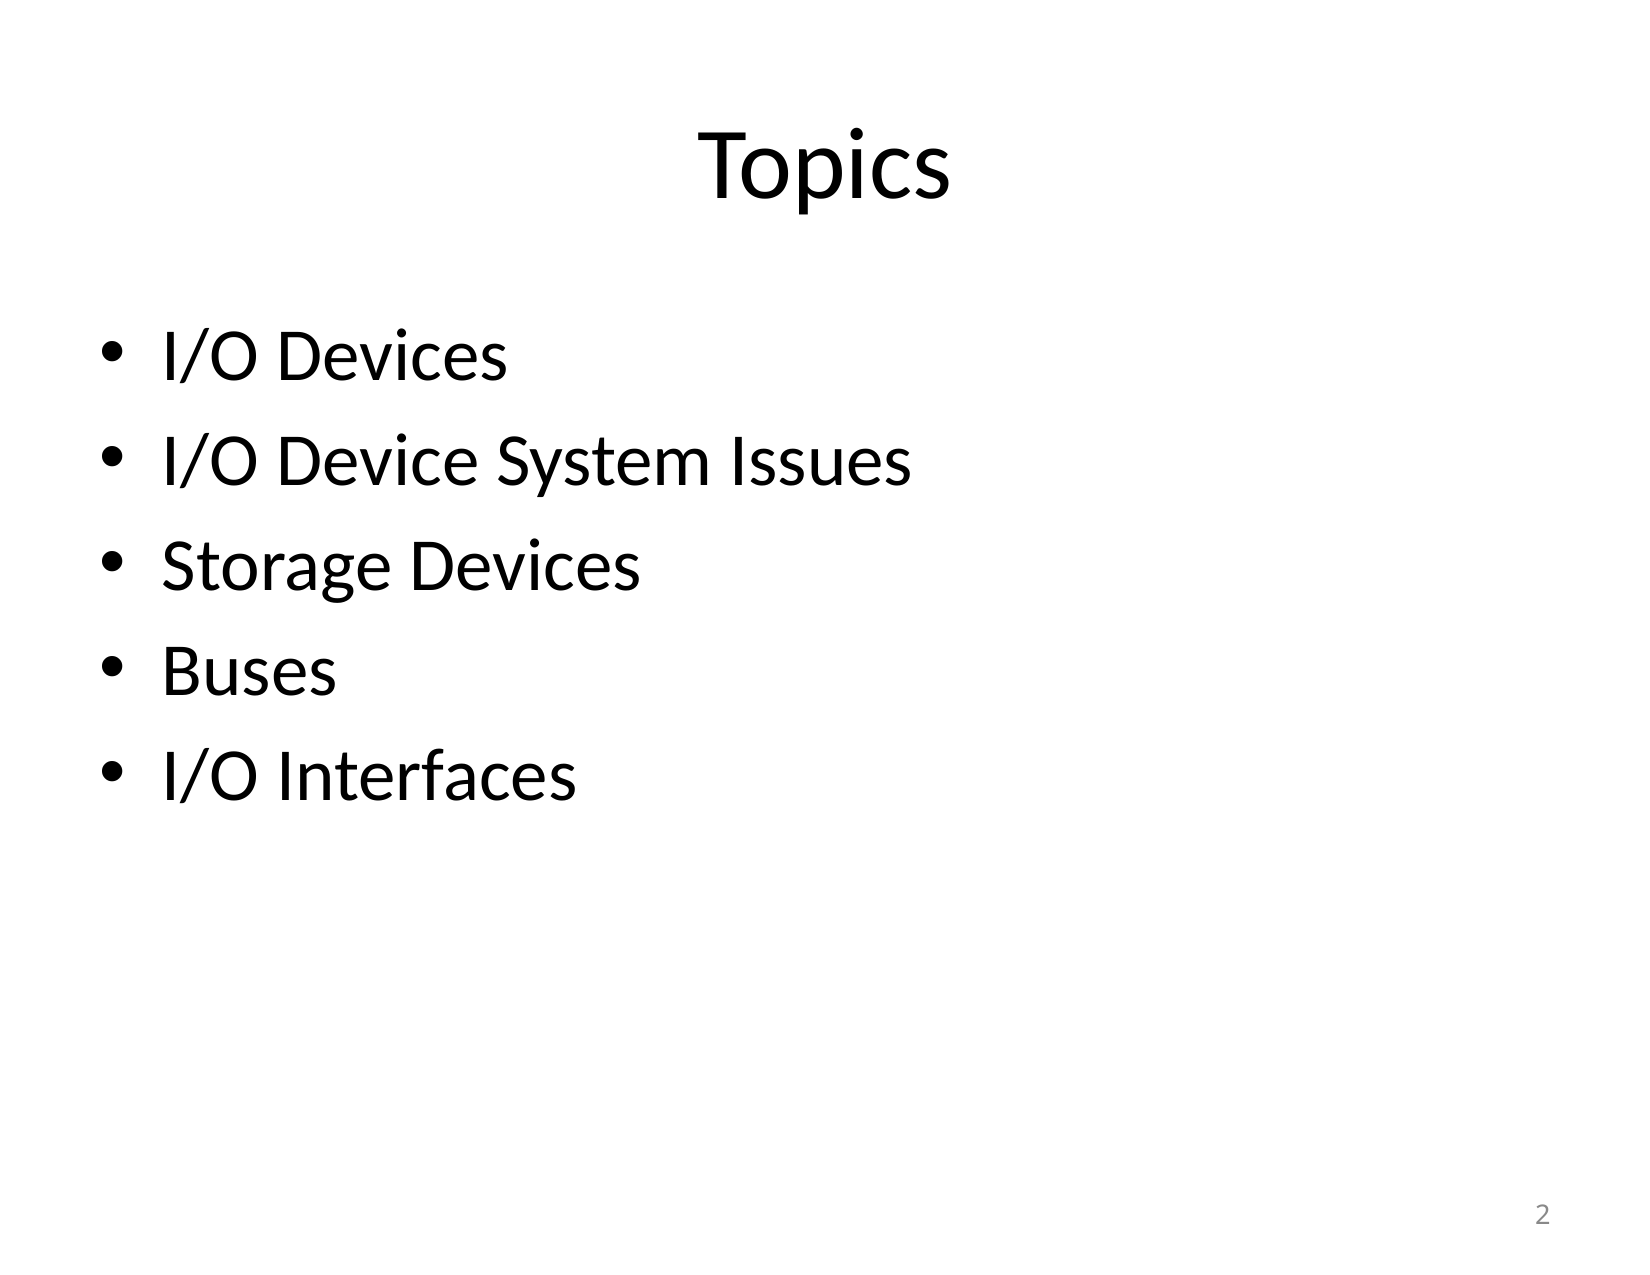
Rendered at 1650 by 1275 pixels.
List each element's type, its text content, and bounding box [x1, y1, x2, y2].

list I/O Devices I/O Device System Issues Storage Devices Buses I/O Interfaces [82, 297, 1568, 1139]
text_box ‹#› [1182, 1181, 1568, 1250]
title Topics [82, 51, 1568, 264]
